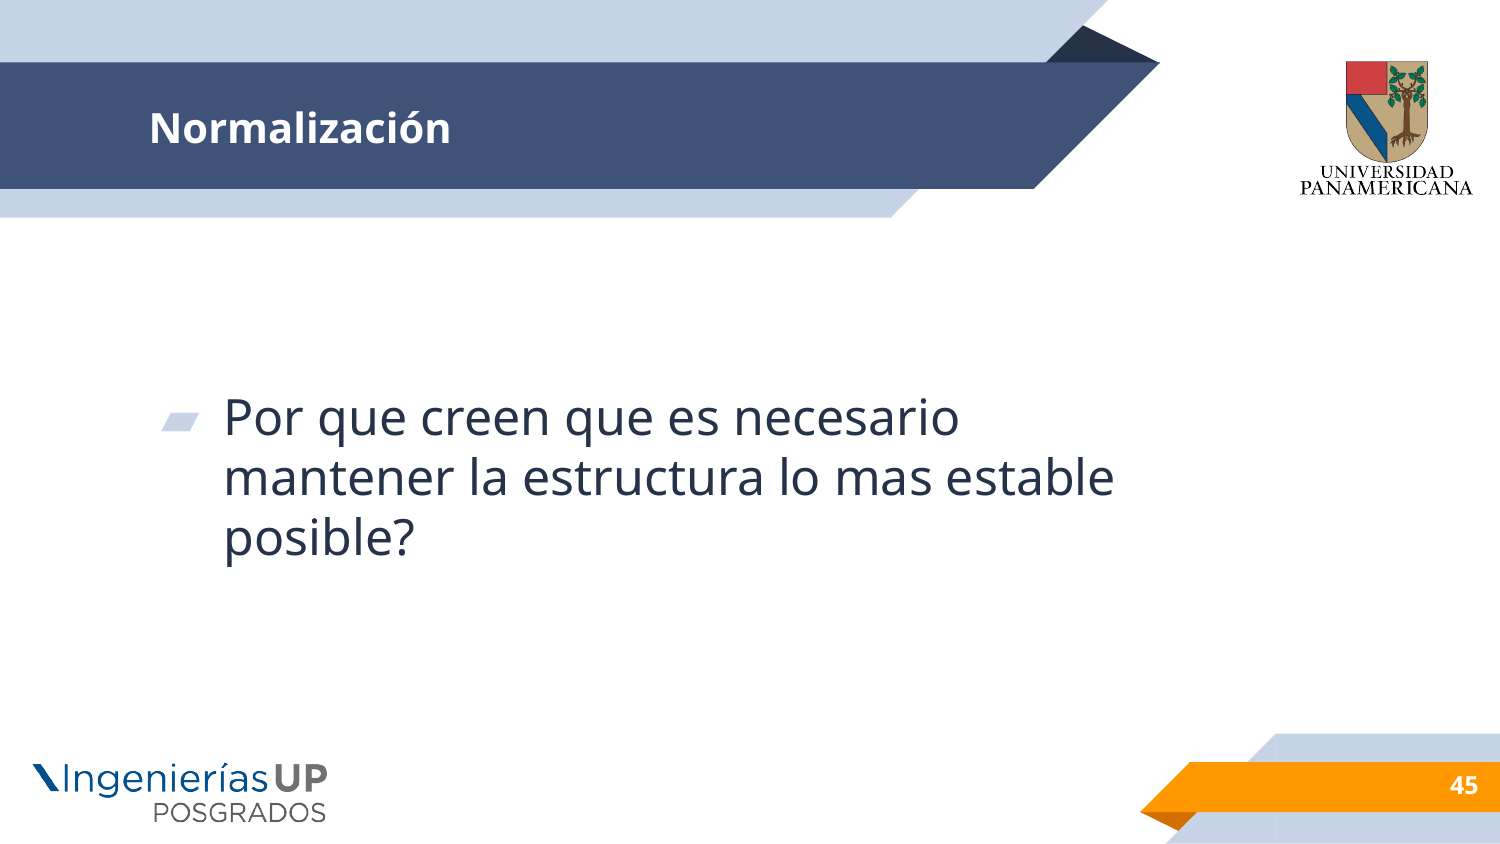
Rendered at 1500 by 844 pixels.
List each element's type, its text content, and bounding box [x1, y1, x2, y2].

title Normalización [133, 64, 1035, 190]
picture [1286, 44, 1490, 210]
slide_number 45 [1249, 760, 1494, 813]
picture [15, 737, 344, 844]
list Por que creen que es necesario mantener la estructura lo mas estable posible? [133, 217, 1140, 734]
